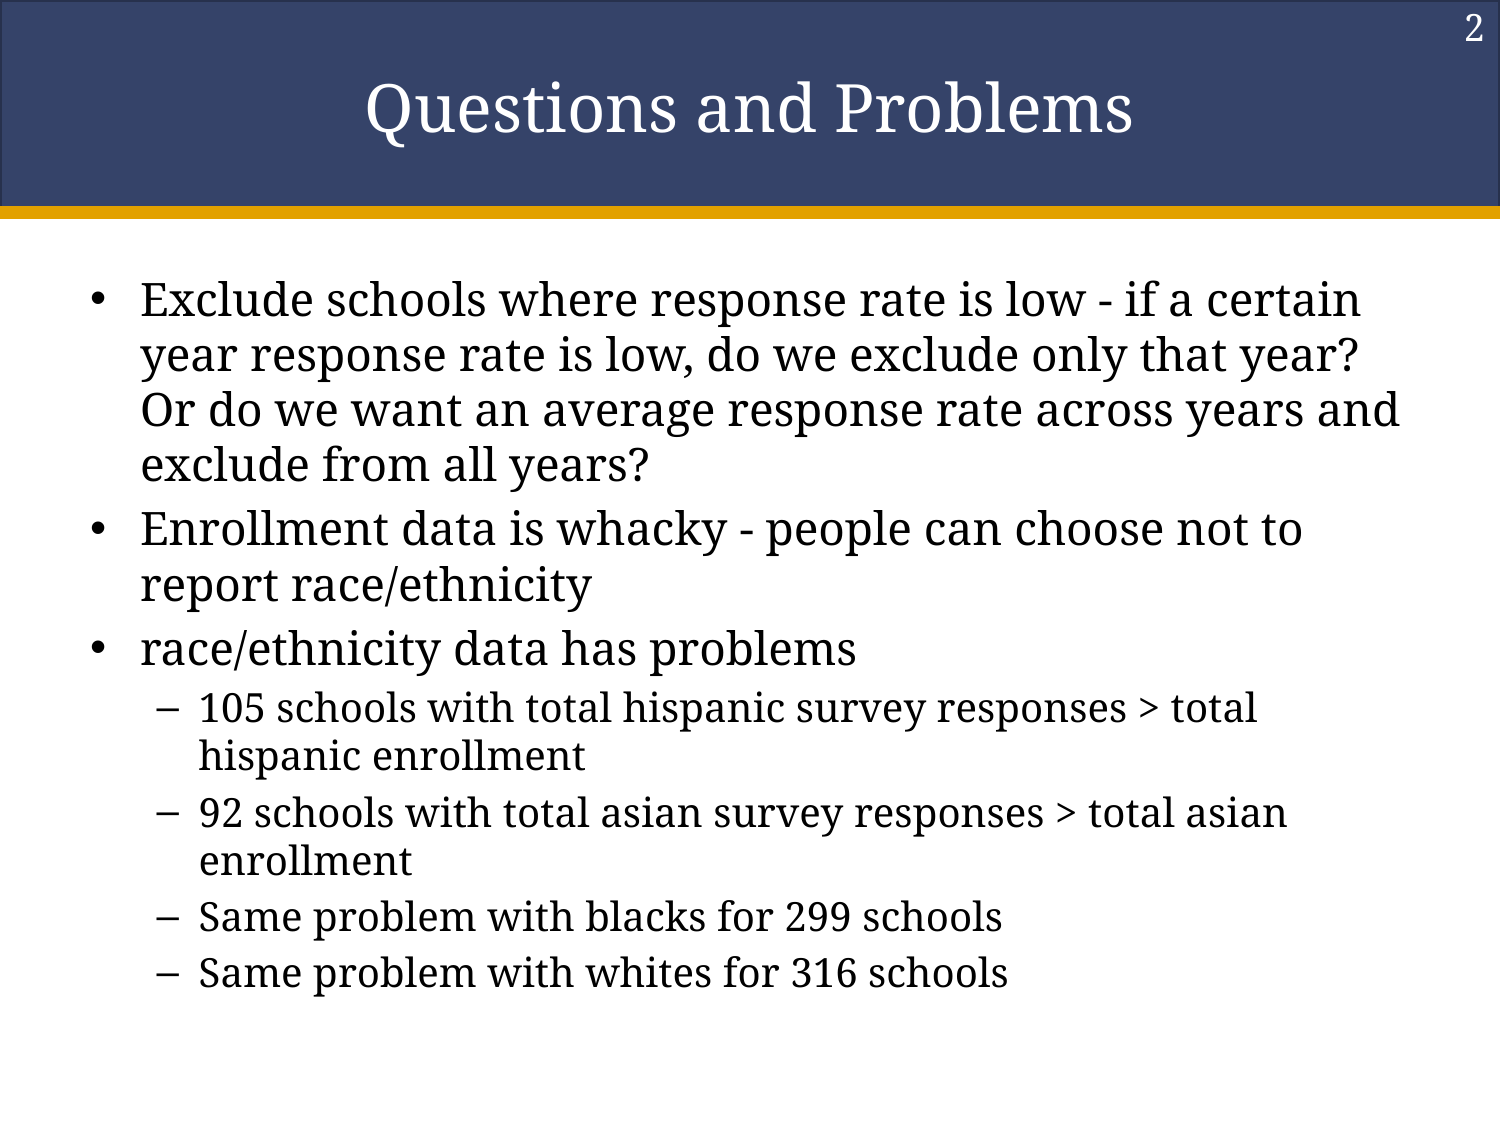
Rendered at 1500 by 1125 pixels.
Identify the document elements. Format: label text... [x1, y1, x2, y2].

slide_number 2 [1149, 0, 1500, 60]
list Exclude schools where response rate is low - if a certain year response rate is low, do we exclude only that year? Or do we want an average response rate across years and exclude from all years? Enrollment data is whacky - people can choose not to report race/ethnicity race/ethnicity data has problems 105 schools with total hispanic survey responses > total hispanic enrollment 92 schools with total asian survey responses > total asian enrollment Same problem with blacks for 299 schools Same problem with whites for 316 schools [75, 262, 1425, 1005]
title Questions and Problems [75, 12, 1425, 200]
